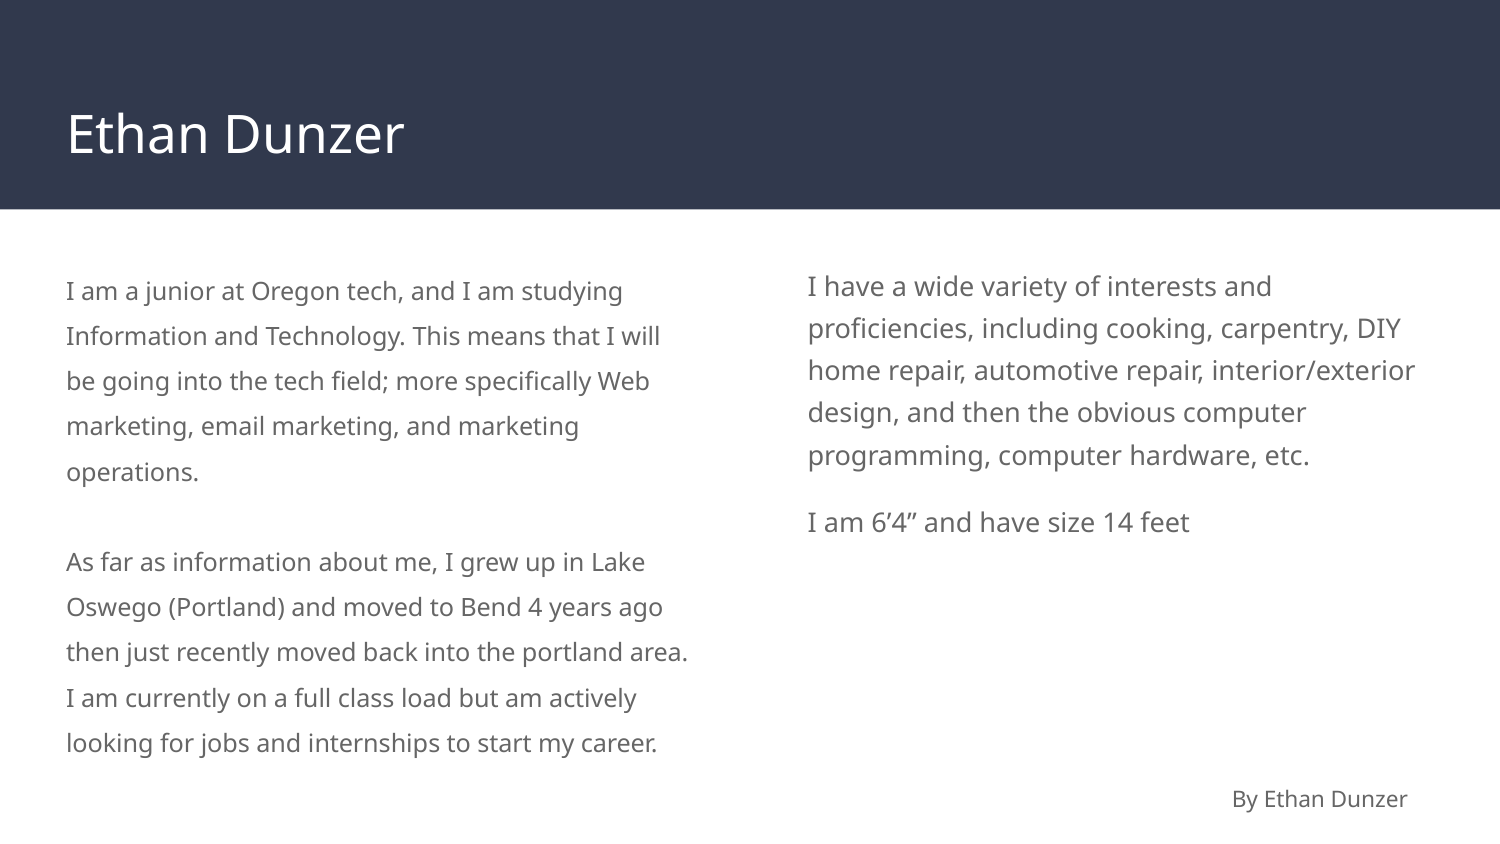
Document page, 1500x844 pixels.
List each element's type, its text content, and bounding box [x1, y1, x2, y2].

list I am a junior at Oregon tech, and I am studying Information and Technology. This means that I will be going into the tech field; more specifically Web marketing, email marketing, and marketing operations. As far as information about me, I grew up in Lake Oswego (Portland) and moved to Bend 4 years ago then just recently moved back into the portland area. I am currently on a full class load but am actively looking for jobs and internships to start my career. [51, 247, 708, 791]
title Ethan Dunzer [51, 82, 1449, 185]
list I have a wide variety of interests and proficiencies, including cooking, carpentry, DIY home repair, automotive repair, interior/exterior design, and then the obvious computer programming, computer hardware, etc. I am 6’4” and have size 14 feet [792, 247, 1449, 752]
subtitle By Ethan Dunzer [1216, 763, 1486, 830]
